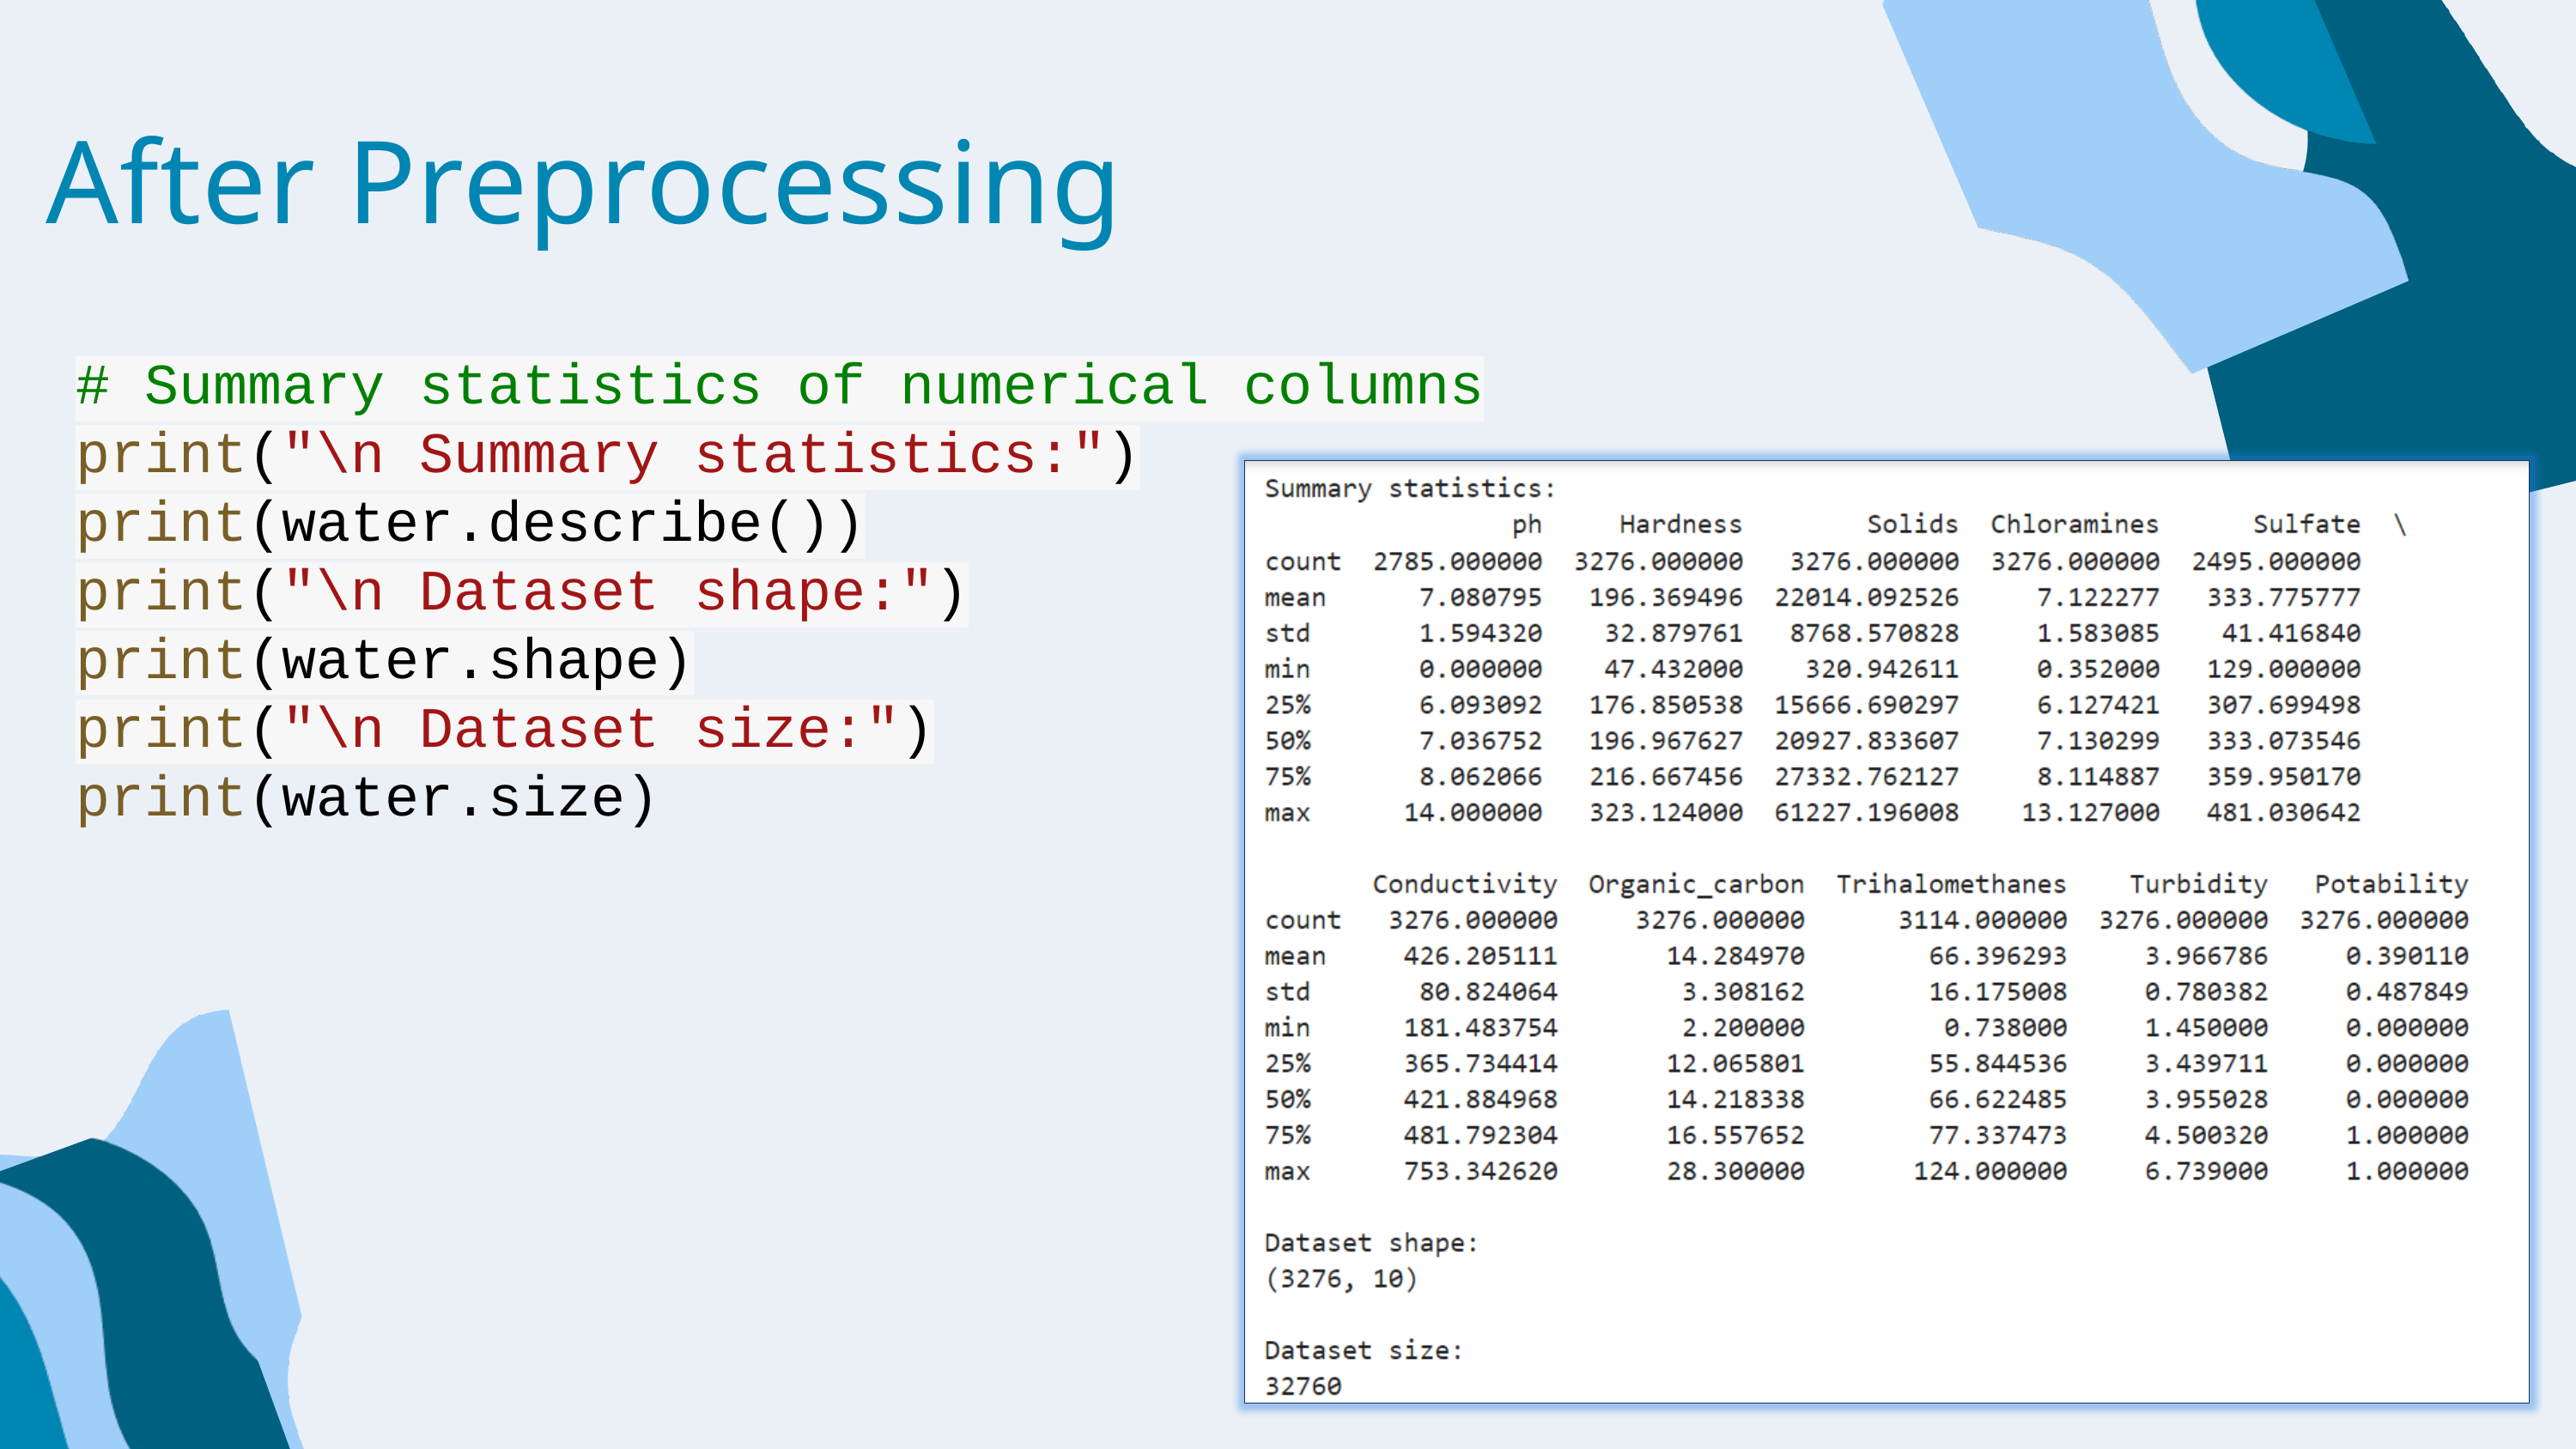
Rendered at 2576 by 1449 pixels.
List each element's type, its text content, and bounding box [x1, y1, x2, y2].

text_box After Preprocessing [46, 131, 1127, 246]
text_box [2207, 0, 2576, 489]
text_box [0, 1110, 290, 1449]
text_box [0, 1006, 334, 1449]
picture [1244, 460, 2530, 1404]
text_box # Summary statistics of numerical columns print("\n Summary statistics:") print(water.describe()) print("\n Dataset shape:") print(water.shape) print("\n Dataset size:") print(water.size) [76, 346, 2227, 828]
text_box [1880, 0, 2432, 429]
